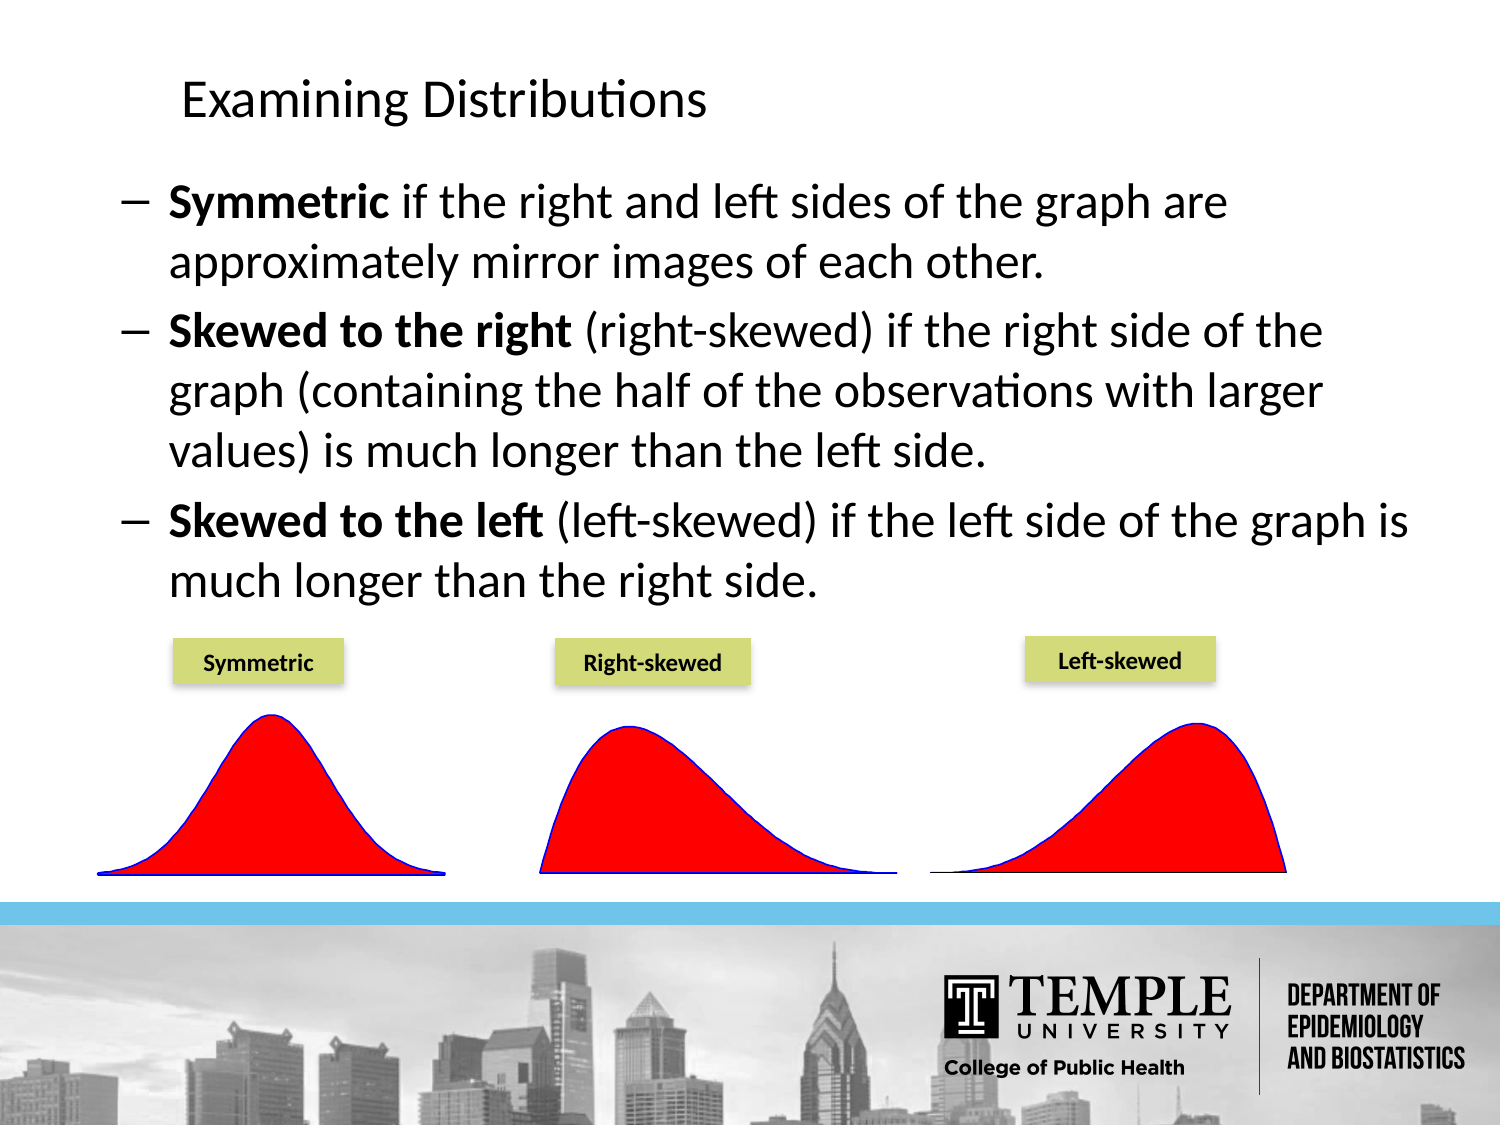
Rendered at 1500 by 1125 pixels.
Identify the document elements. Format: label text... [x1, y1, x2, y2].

title Examining Distributions [68, 54, 822, 137]
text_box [531, 697, 901, 882]
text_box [921, 693, 1290, 882]
text_box Right-skewed [555, 639, 751, 684]
text_box Symmetric [173, 638, 344, 684]
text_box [88, 705, 449, 884]
text_box Left-skewed [1025, 637, 1216, 682]
list Symmetric if the right and left sides of the graph are approximately mirror images of each other. Skewed to the right (right-skewed) if the right side of the graph (containing the half of the observations with larger values) is much longer than the left side. Skewed to the left (left-skewed) if the left side of the graph is much longer than the right side. [31, 160, 1454, 614]
picture [0, 902, 1500, 1125]
